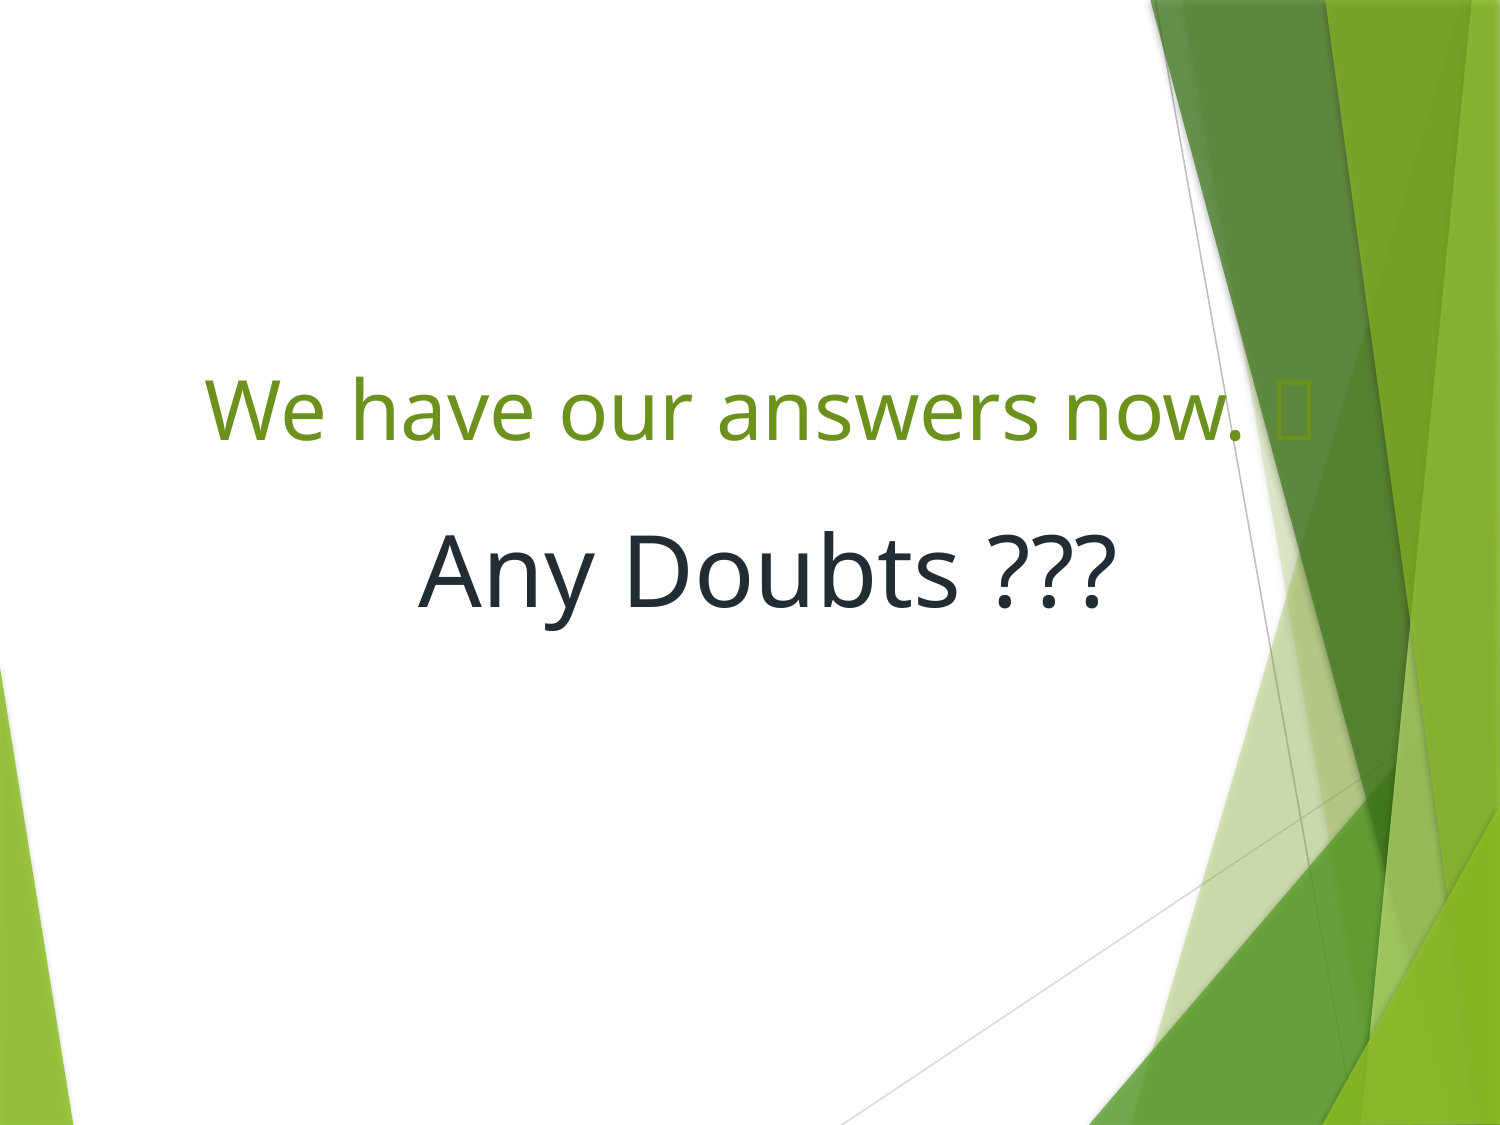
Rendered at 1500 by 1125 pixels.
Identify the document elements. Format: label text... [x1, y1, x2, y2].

text_box We have our answers now.  [162, 350, 1363, 465]
title Any Doubts ??? [137, 500, 1400, 688]
